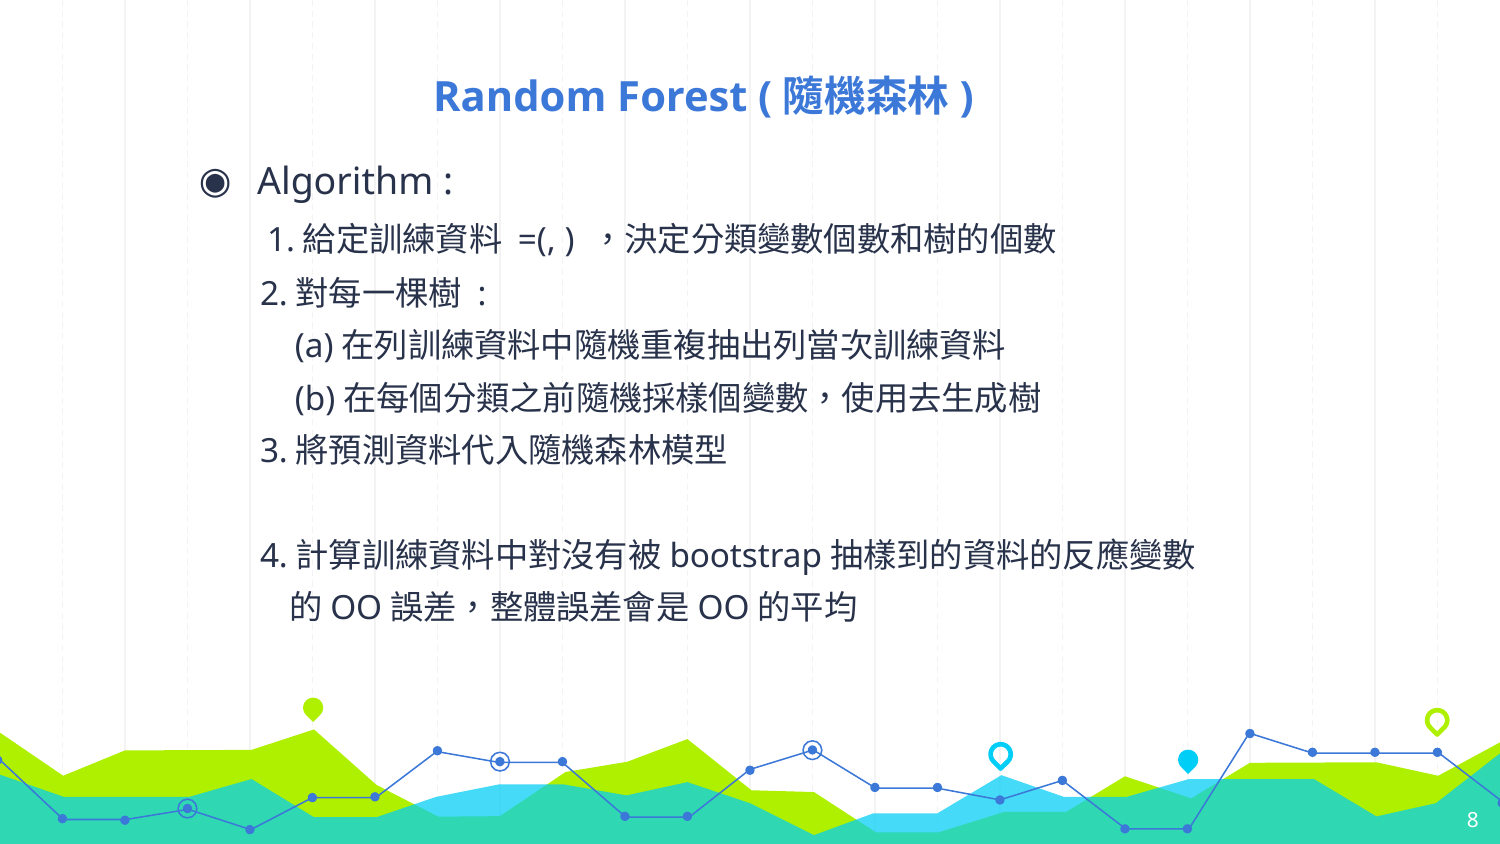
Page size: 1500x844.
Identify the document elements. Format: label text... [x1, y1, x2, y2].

slide_number 8 [1403, 791, 1494, 844]
title Random Forest (隨機森林) [129, 46, 1278, 136]
